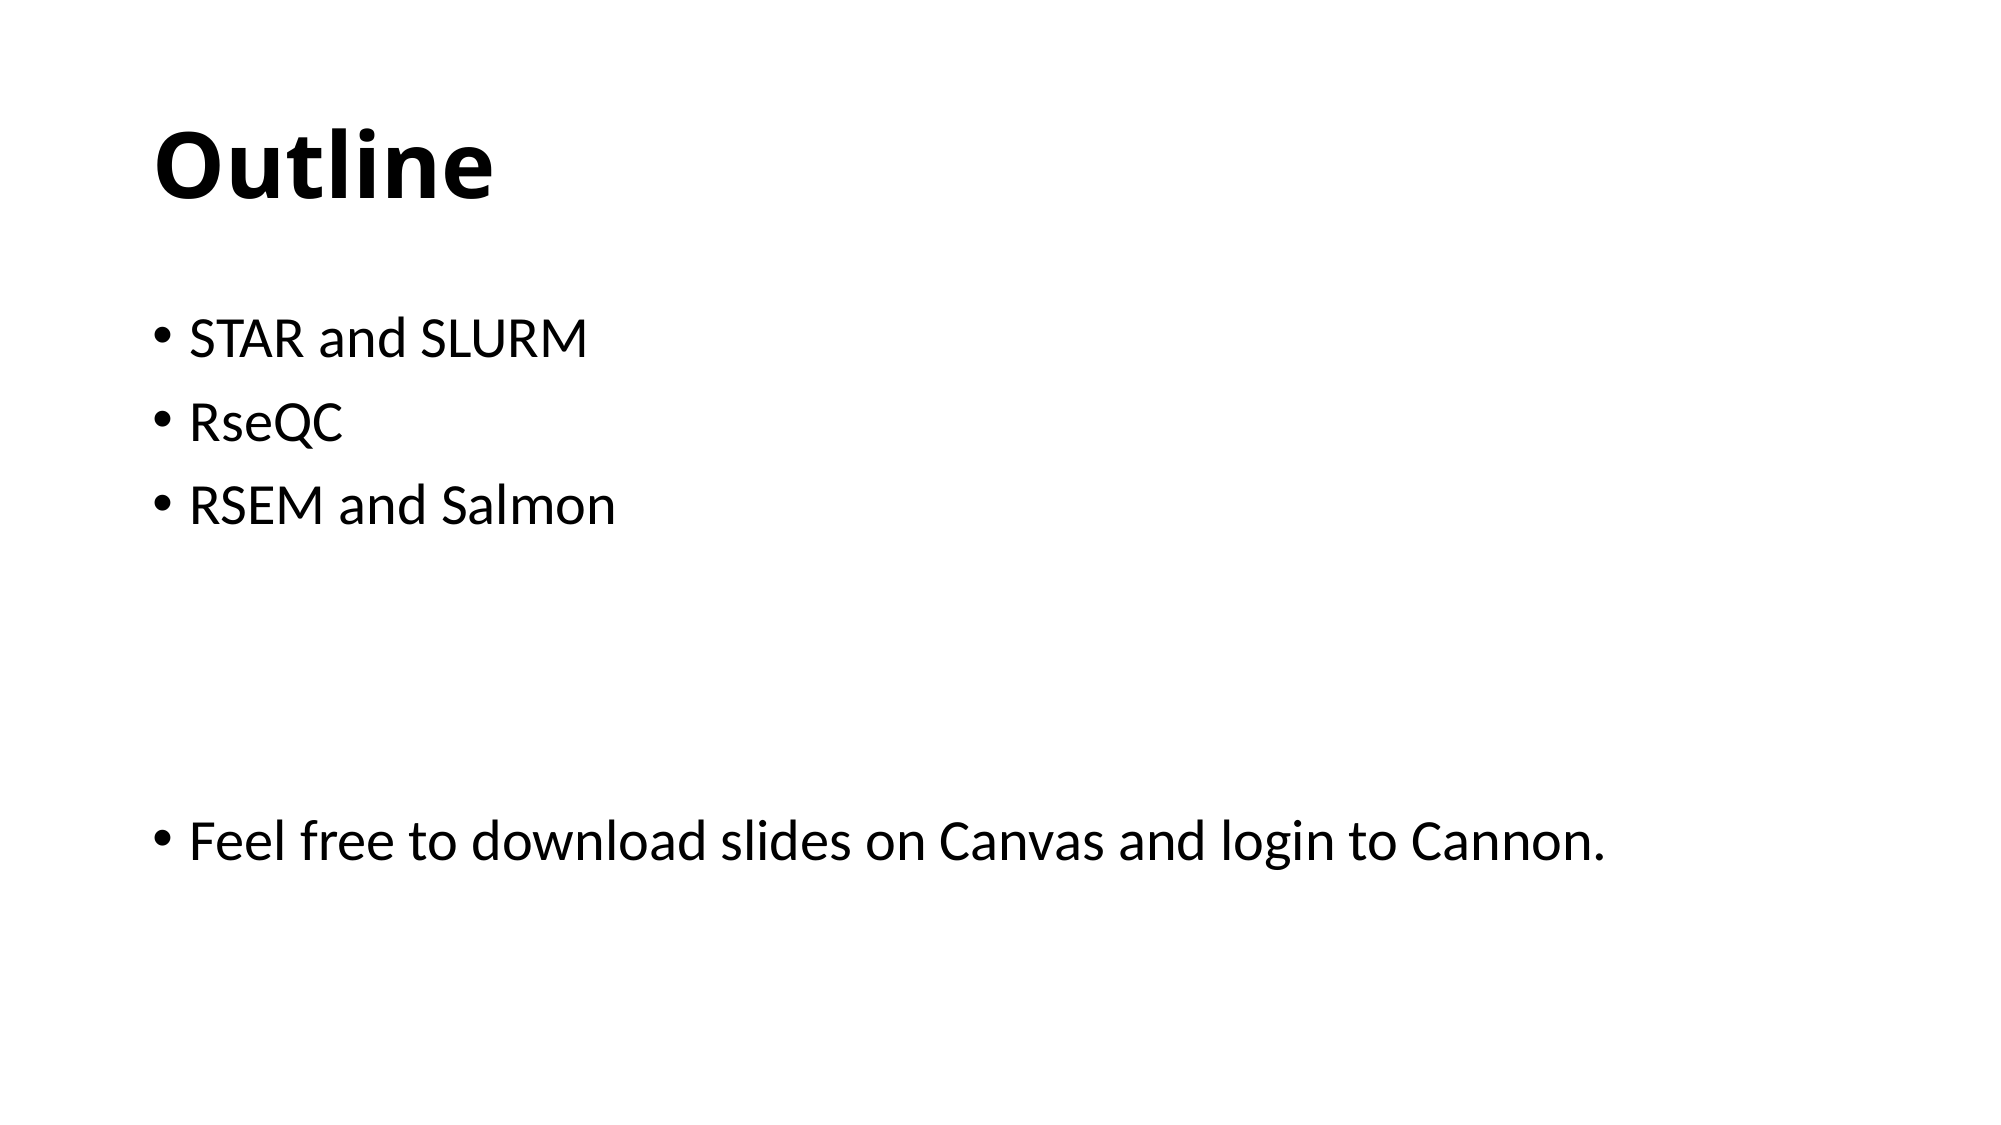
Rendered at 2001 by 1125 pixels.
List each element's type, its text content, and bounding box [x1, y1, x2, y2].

list STAR and SLURM RseQC RSEM and Salmon Feel free to download slides on Canvas and login to Cannon. [137, 299, 1863, 1014]
title Outline [137, 59, 1863, 278]
